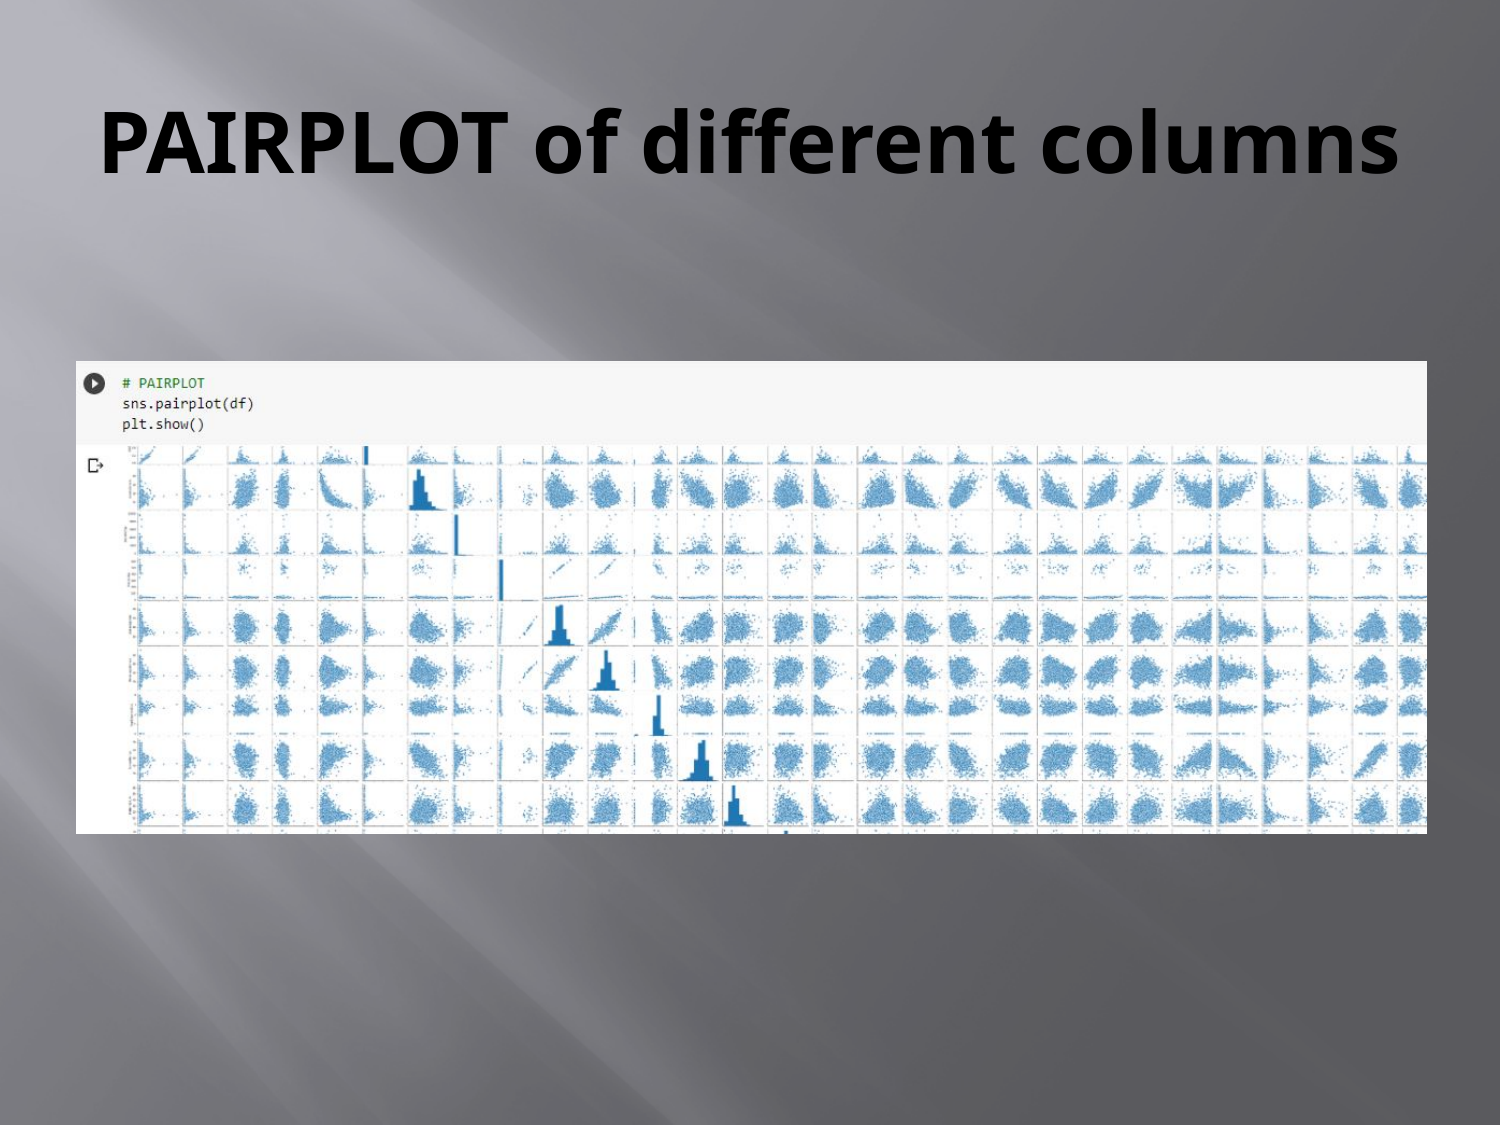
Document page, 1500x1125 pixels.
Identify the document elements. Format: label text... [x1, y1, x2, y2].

title PAIRPLOT of different columns [75, 45, 1425, 233]
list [76, 361, 1427, 834]
